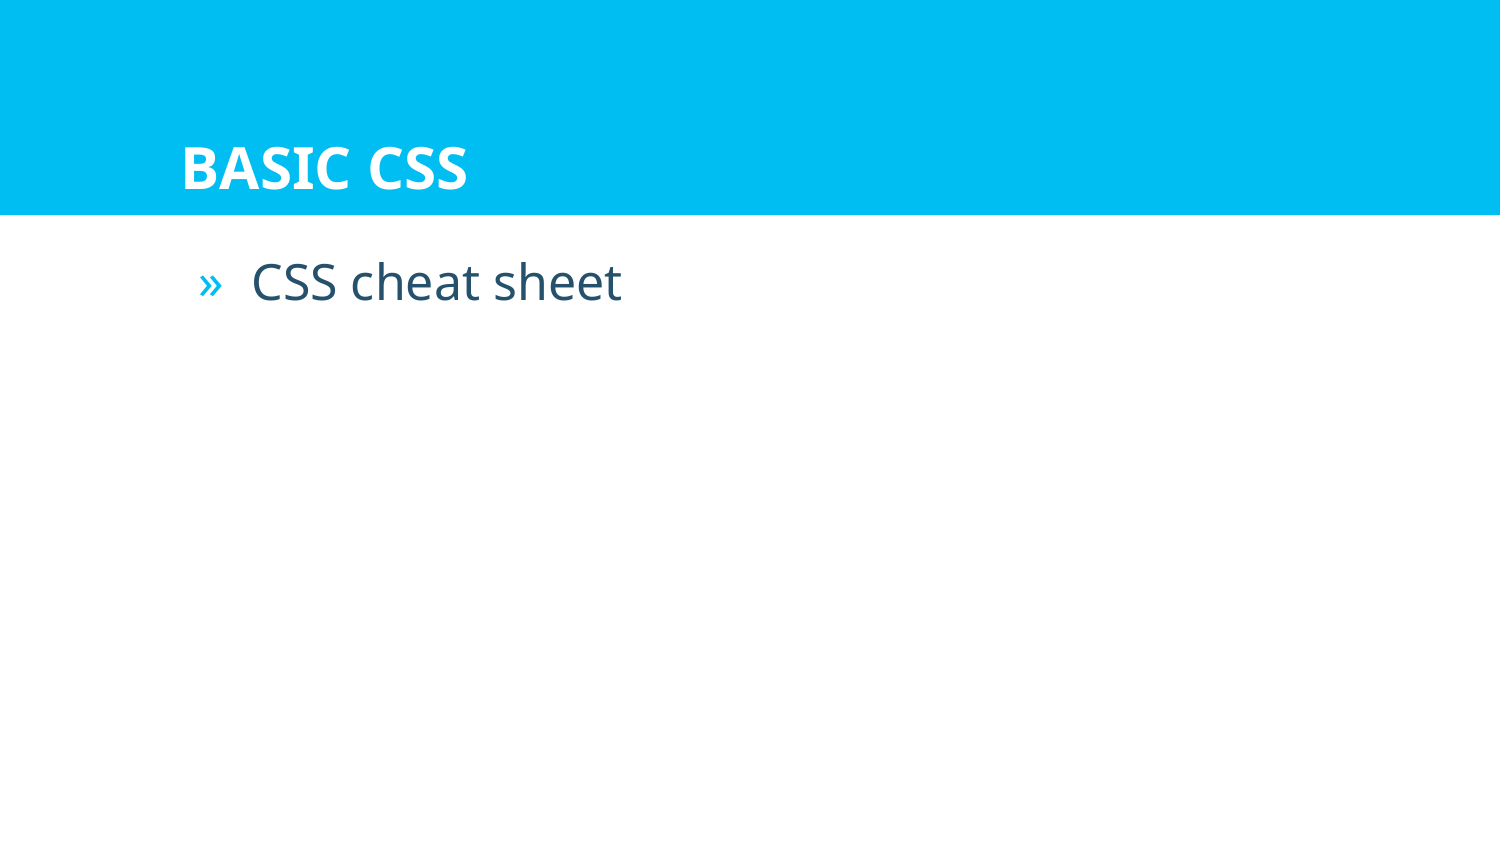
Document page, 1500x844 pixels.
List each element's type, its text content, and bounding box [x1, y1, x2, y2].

title BASIC CSS [165, 106, 1336, 217]
list CSS cheat sheet [165, 235, 1336, 692]
